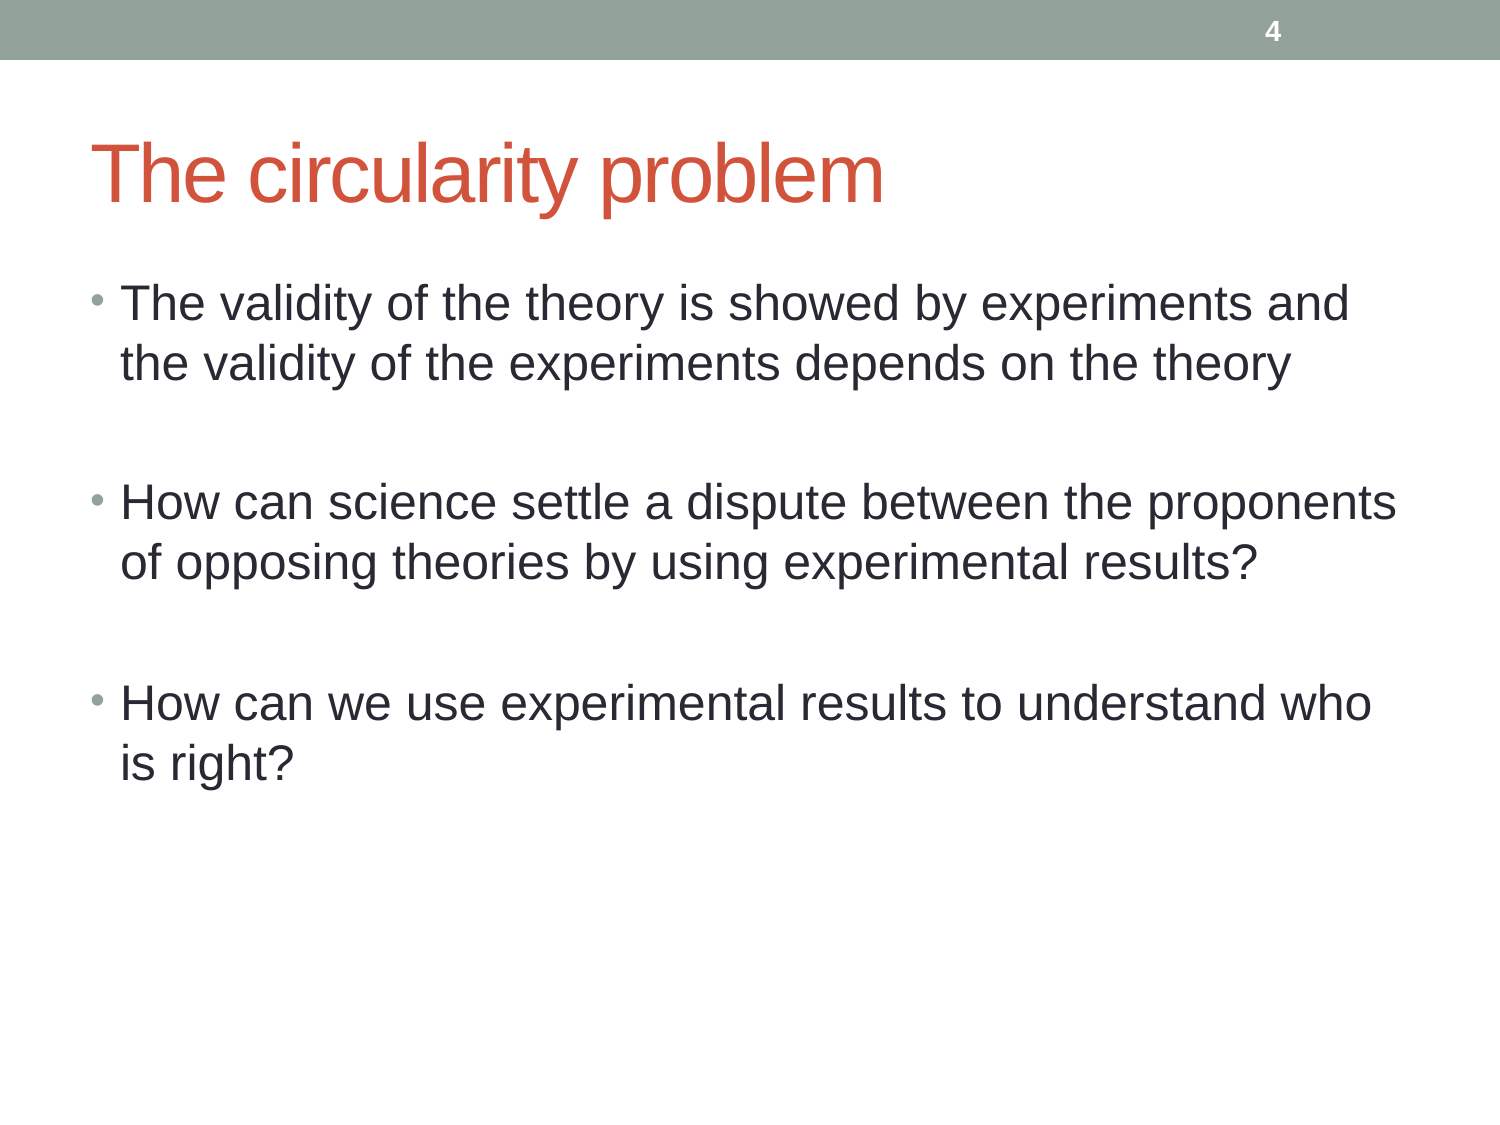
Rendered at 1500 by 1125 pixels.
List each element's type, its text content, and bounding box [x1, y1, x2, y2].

slide_number 4 [1250, 3, 1425, 57]
title The circularity problem [75, 87, 1425, 250]
list The validity of the theory is showed by experiments and the validity of the experiments depends on the theory How can science settle a dispute between the proponents of opposing theories by using experimental results? How can we use experimental results to understand who is right? [75, 262, 1425, 1063]
